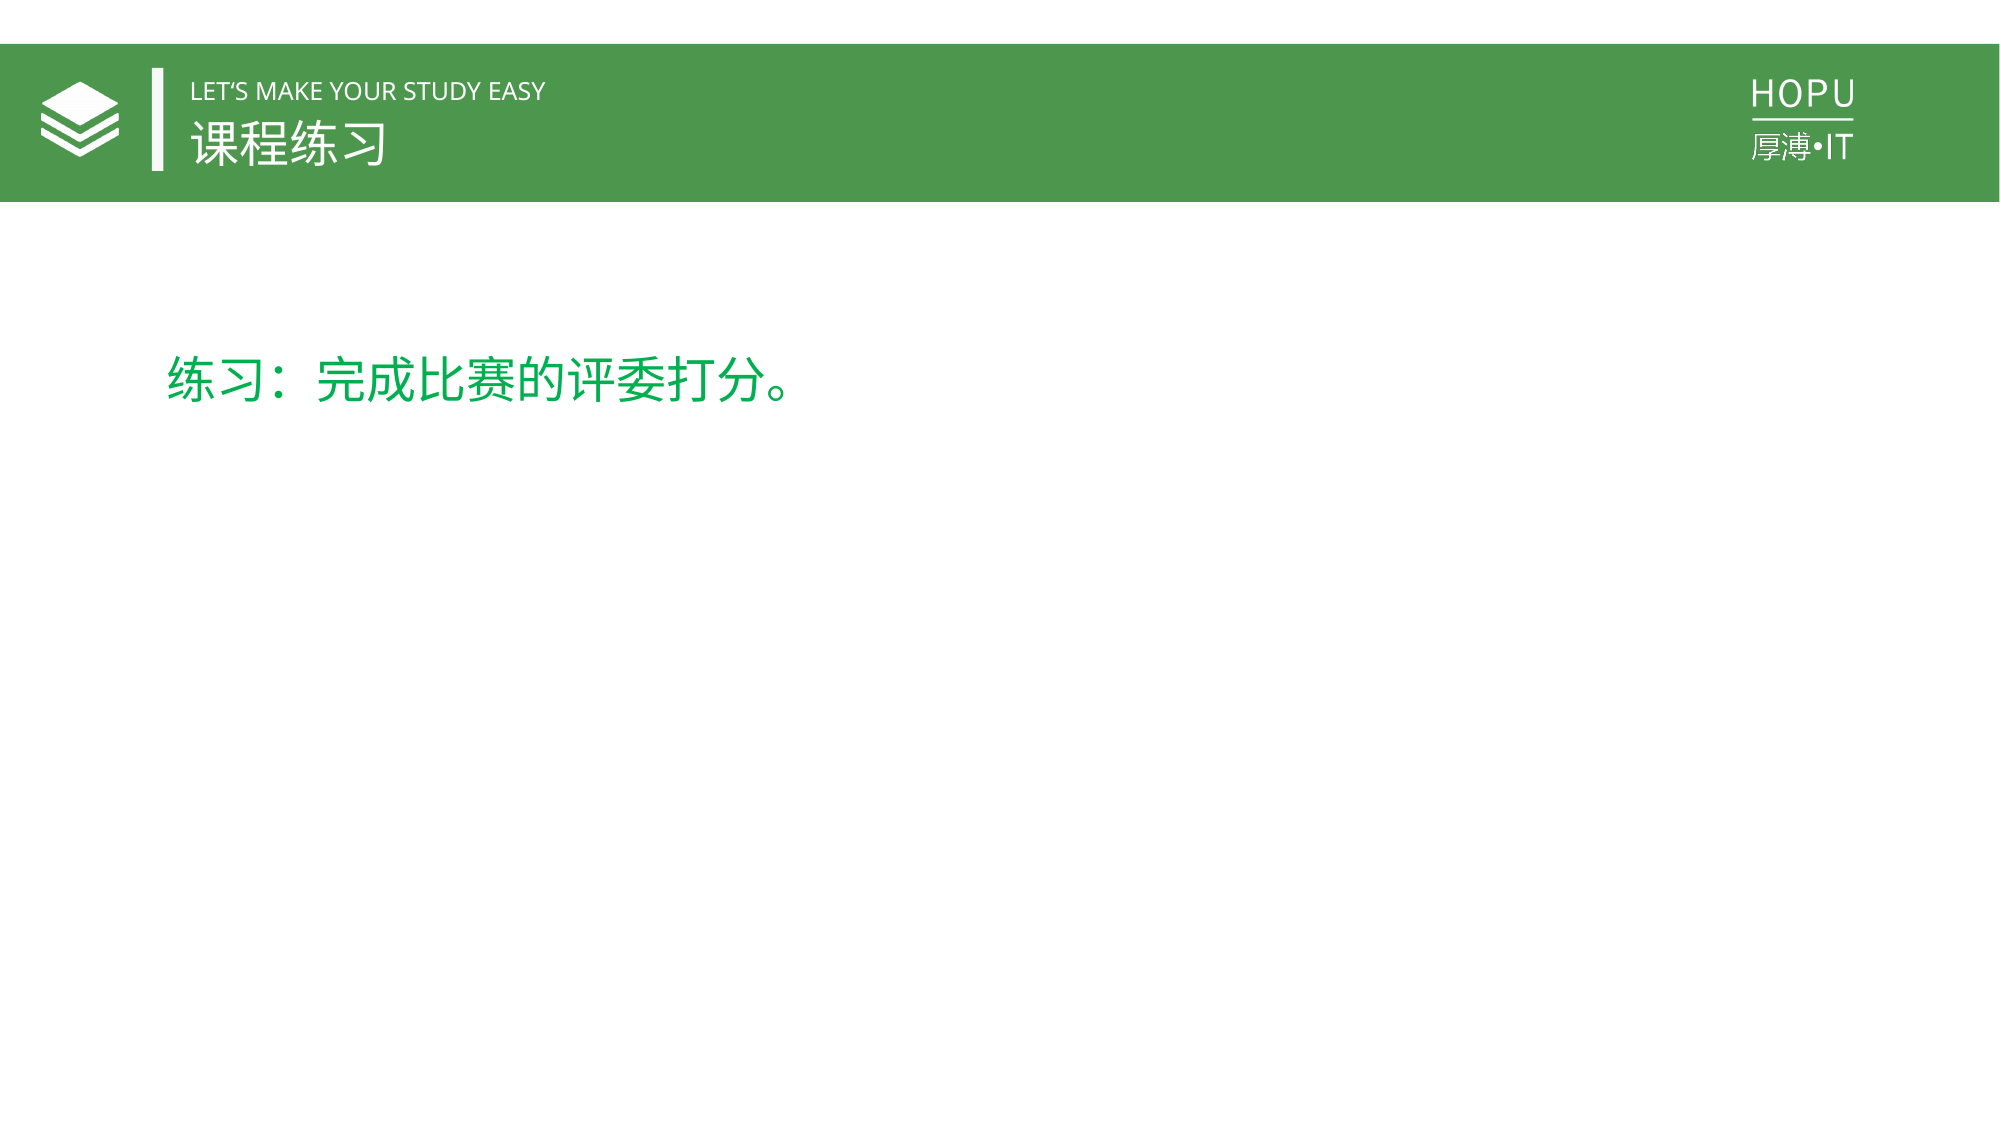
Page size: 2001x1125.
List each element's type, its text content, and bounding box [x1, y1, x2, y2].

picture [0, 0, 352, 272]
picture [1750, 67, 1855, 173]
text_box [352, 43, 2000, 203]
text_box LET‘S MAKE YOUR STUDY EASY [352, 67, 893, 113]
text_box 练习：完成比赛的评委打分。 [151, 310, 1928, 416]
text_box 课程练习 [352, 117, 1326, 180]
